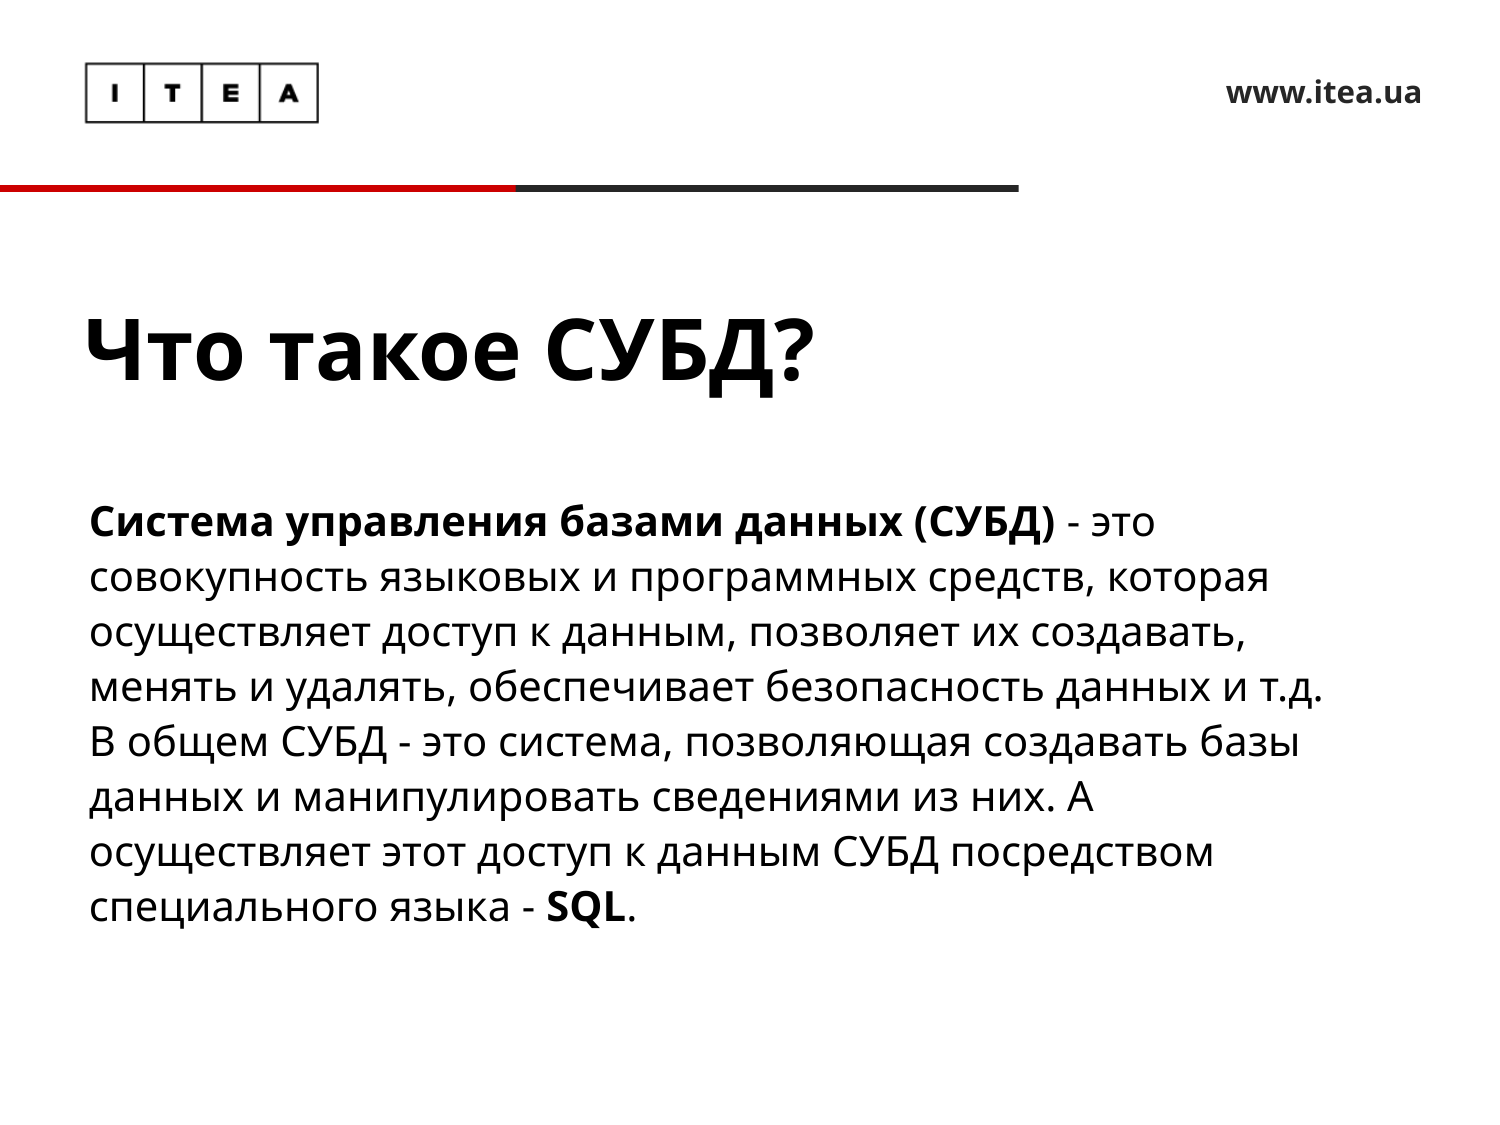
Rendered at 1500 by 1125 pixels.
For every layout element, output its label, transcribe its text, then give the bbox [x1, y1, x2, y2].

text_box [0, 185, 516, 192]
text_box [516, 185, 1019, 192]
list Система управления базами данных (СУБД) - это совокупность языковых и программных средств, которая осуществляет доступ к данным, позволяет их создавать, менять и удалять, обеспечивает безопасность данных и т.д. В общем СУБД - это система, позволяющая создавать базы данных и манипулировать сведениями из них. А осуществляет этот доступ к данным СУБД посредством специального языка - SQL. [74, 482, 1341, 928]
text_box www.itea.ua [1172, 66, 1477, 115]
picture [57, 49, 344, 133]
title Что такое СУБД? [69, 287, 1345, 387]
